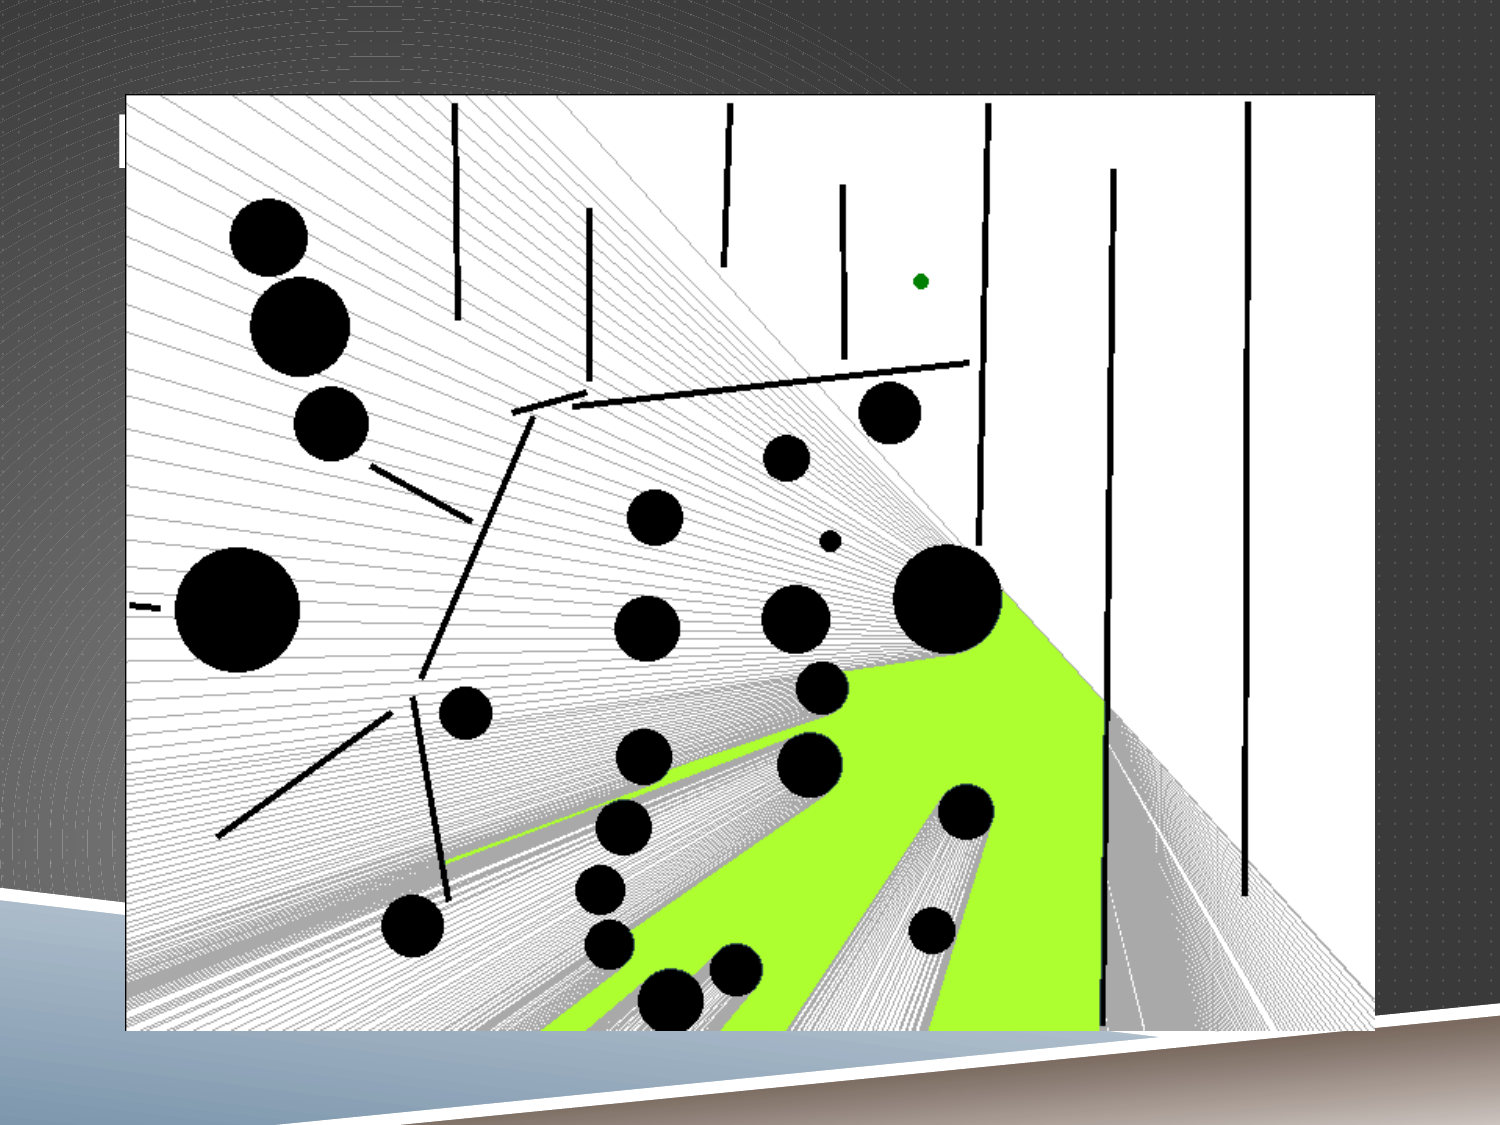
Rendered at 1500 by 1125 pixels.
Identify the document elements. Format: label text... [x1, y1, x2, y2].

picture [125, 94, 1375, 1031]
list Bilder [112, 262, 119, 875]
list Bilder [1382, 262, 1388, 875]
title Entdeckung [112, 45, 1388, 233]
